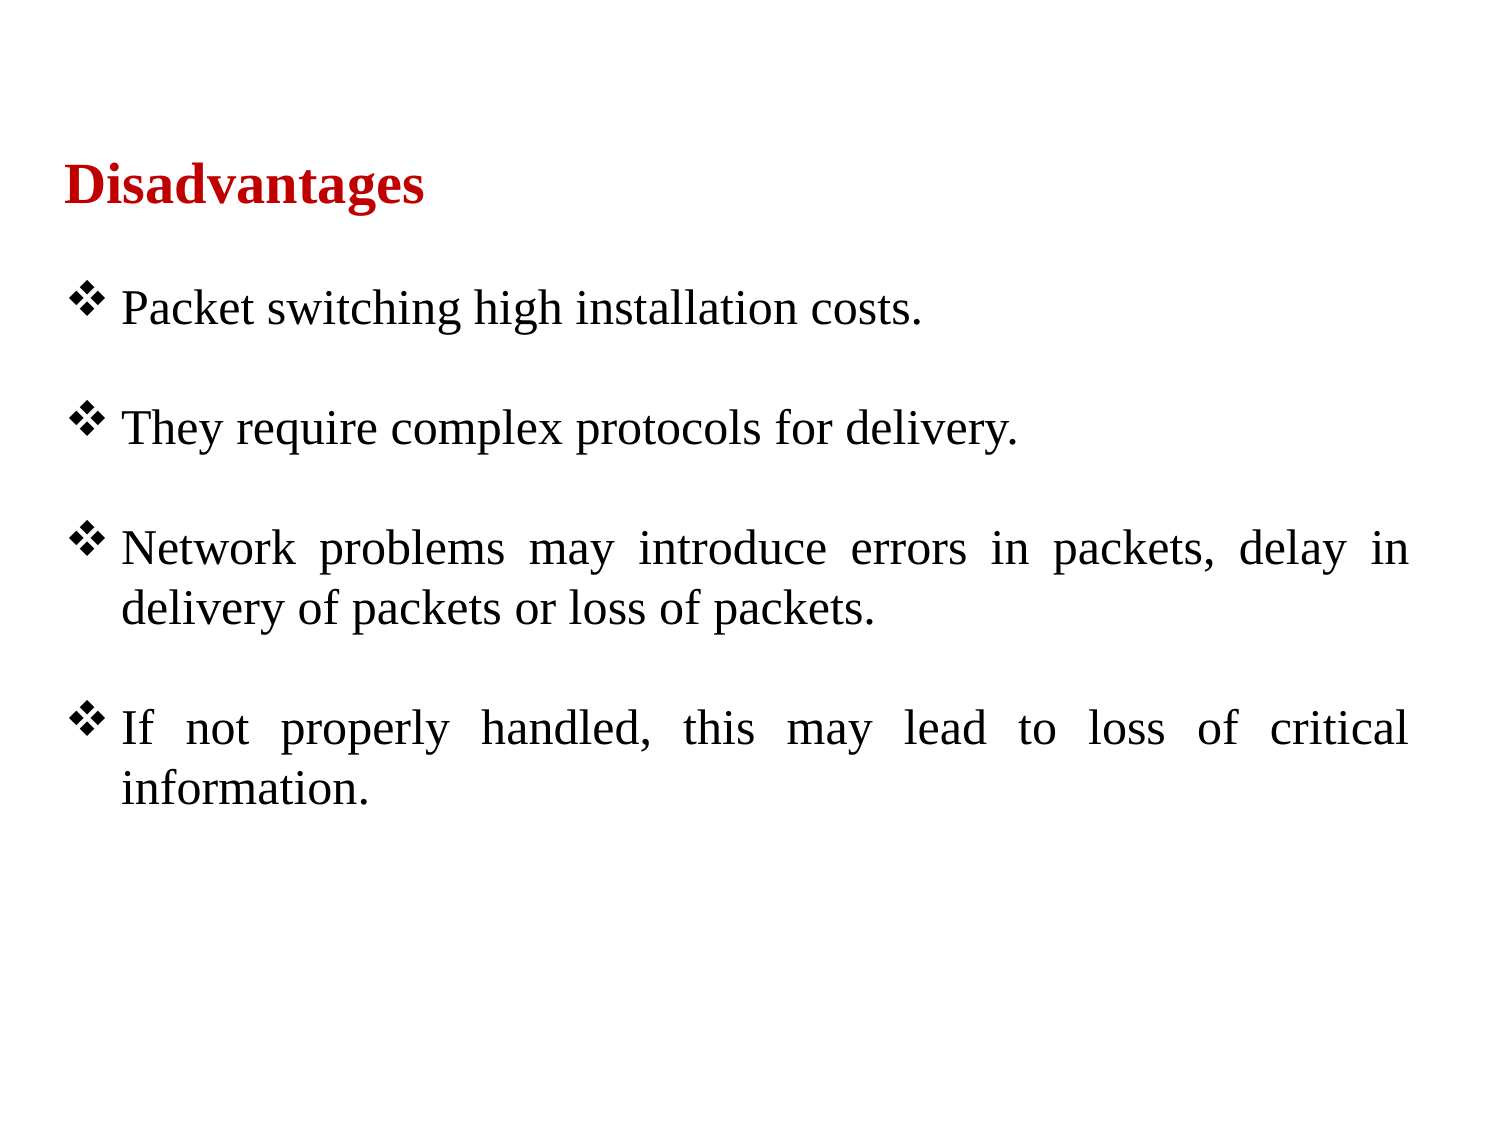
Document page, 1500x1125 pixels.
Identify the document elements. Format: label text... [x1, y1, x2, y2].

text_box Disadvantages Packet switching high installation costs. They require complex protocols for delivery. Network problems may introduce errors in packets, delay in delivery of packets or loss of packets. If not properly handled, this may lead to loss of critical information. [50, 137, 1425, 823]
